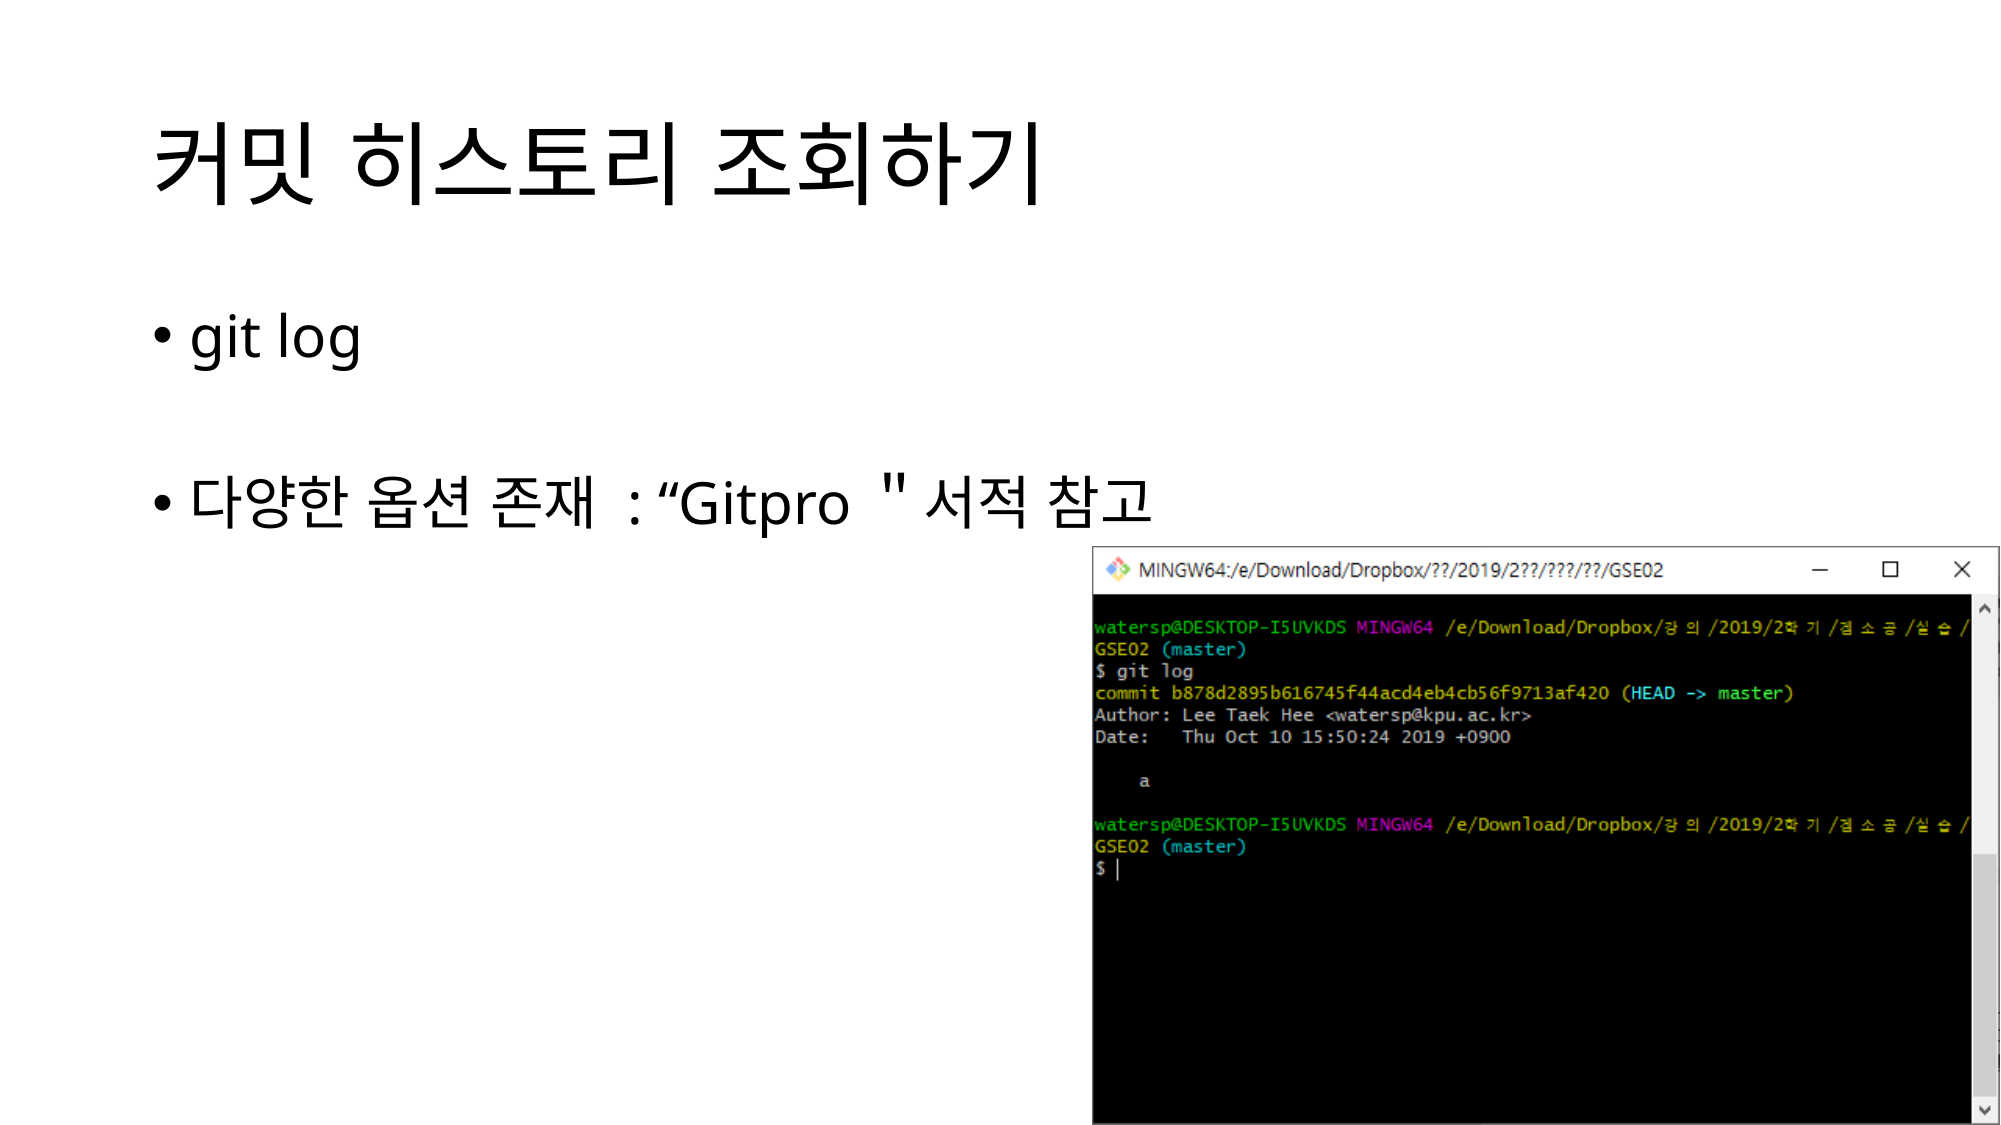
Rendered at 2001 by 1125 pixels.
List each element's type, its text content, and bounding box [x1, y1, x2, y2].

title 커밋 히스토리 조회하기 [137, 59, 1863, 278]
picture [1092, 546, 2000, 1125]
list git log 다양한 옵션 존재 : “Gitpro＂서적 참고 [137, 299, 1863, 1014]
